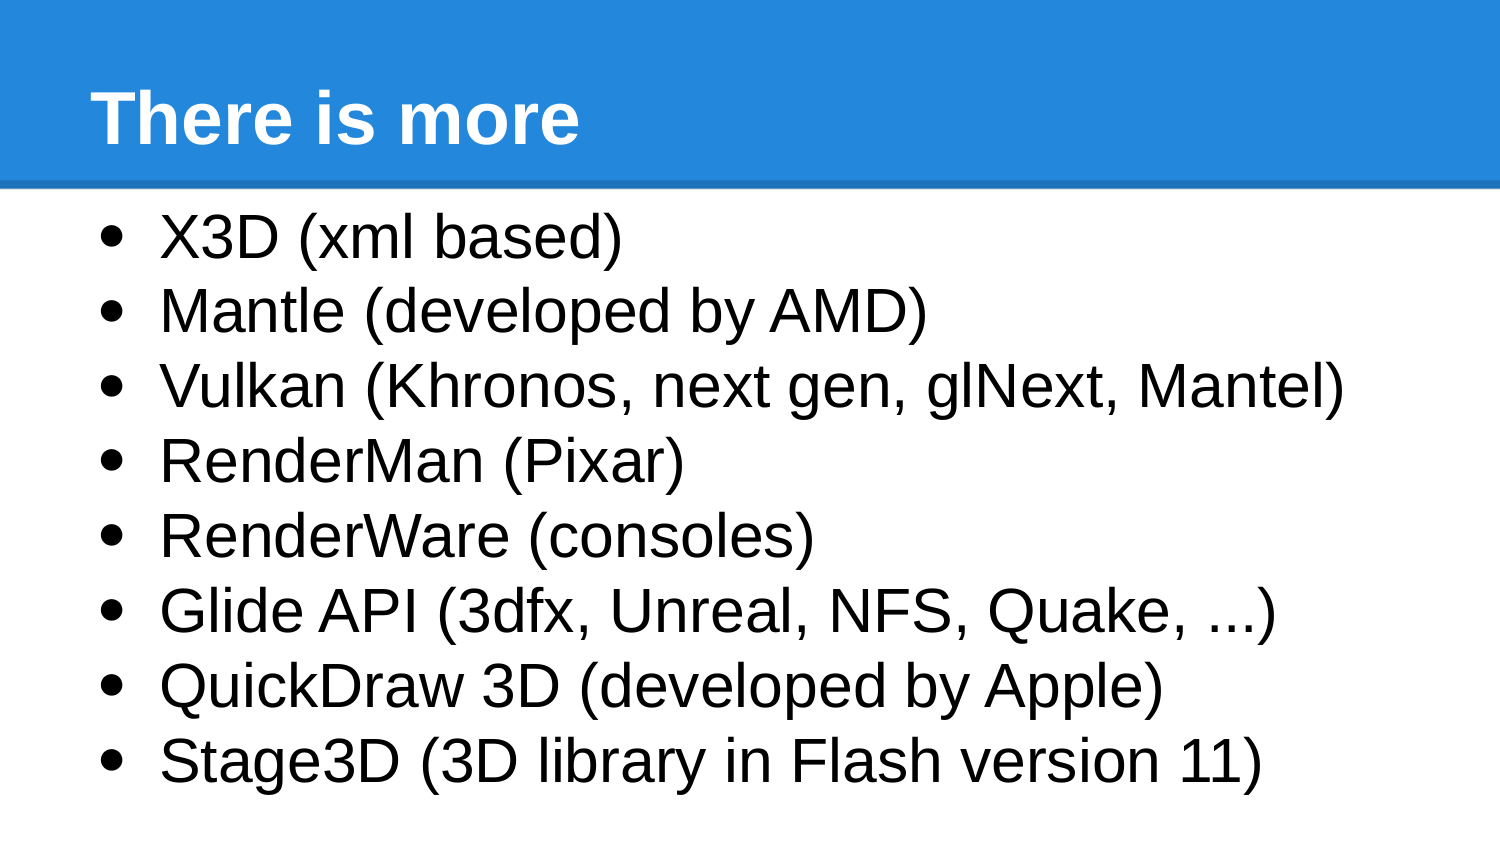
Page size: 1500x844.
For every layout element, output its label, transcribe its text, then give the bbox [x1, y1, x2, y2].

list X3D (xml based) Mantle (developed by AMD) Vulkan (Khronos, next gen, glNext, Mantel) RenderMan (Pixar) RenderWare (consoles) Glide API (3dfx, Unreal, NFS, Quake, ...) QuickDraw 3D (developed by Apple) Stage3D (3D library in Flash version 11) [69, 180, 1478, 792]
title There is more [75, 33, 1425, 175]
